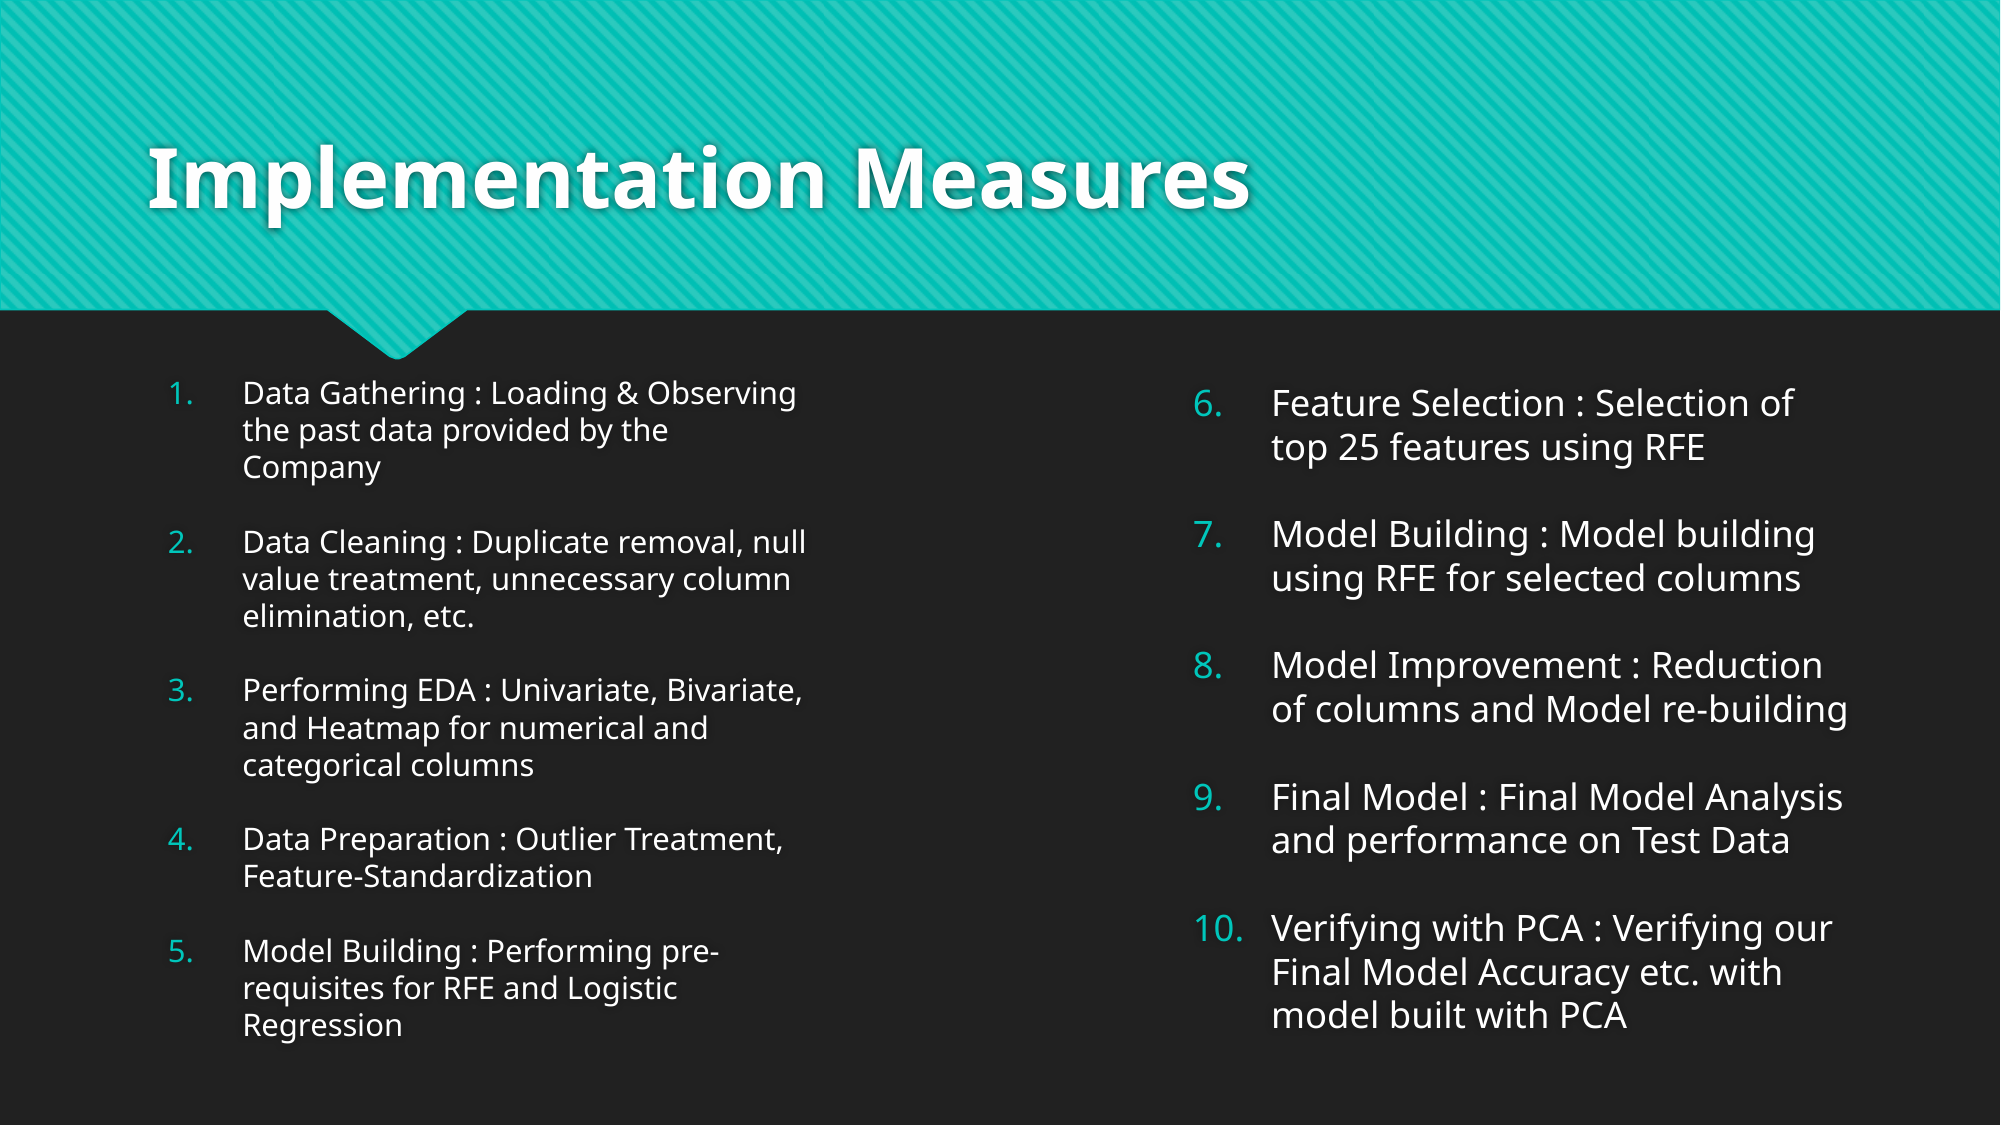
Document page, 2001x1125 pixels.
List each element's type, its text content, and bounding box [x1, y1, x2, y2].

list Data Gathering : Loading & Observing the past data provided by the Company Data Cleaning : Duplicate removal, null value treatment, unnecessary column elimination, etc. Performing EDA : Univariate, Bivariate, and Heatmap for numerical and categorical columns Data Preparation : Outlier Treatment, Feature-Standardization Model Building : Performing pre-requisites for RFE and Logistic Regression [134, 364, 822, 1052]
text_box Feature Selection : Selection of top 25 features using RFE Model Building : Model building using RFE for selected columns Model Improvement : Reduction of columns and Model re-building Final Model : Final Model Analysis and performance on Test Data Verifying with PCA : Verifying our Final Model Accuracy etc. with model built with PCA [1177, 364, 1866, 1052]
title Implementation Measures [132, 73, 1868, 233]
